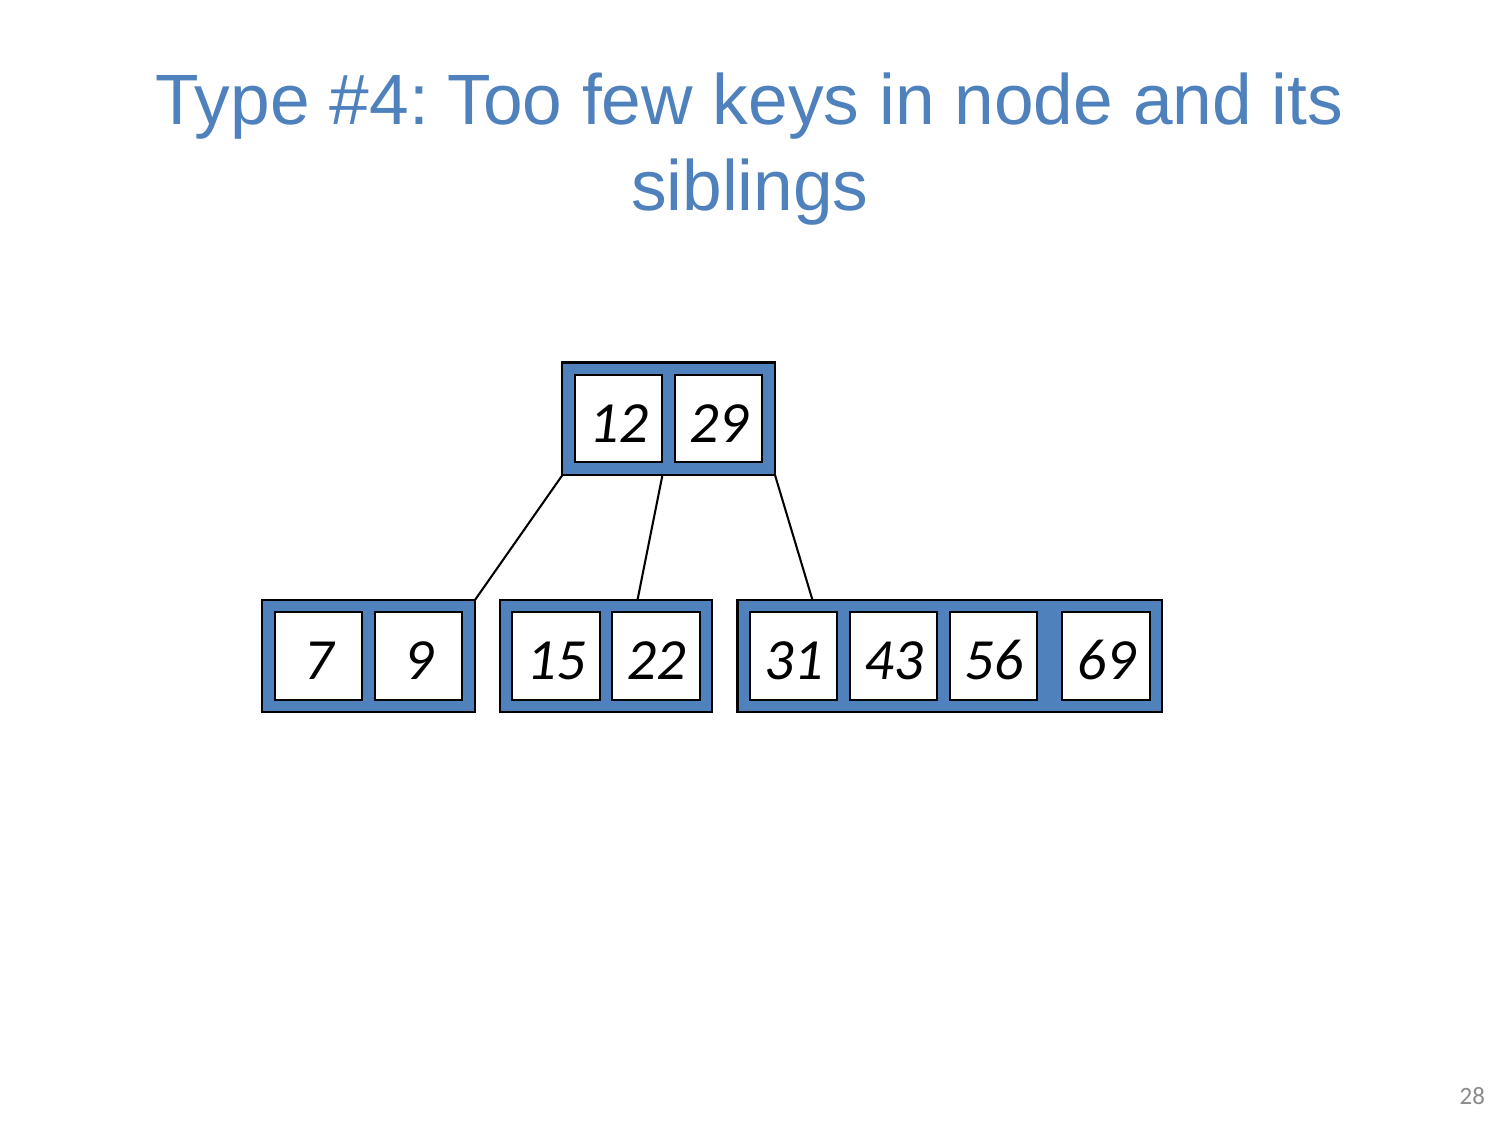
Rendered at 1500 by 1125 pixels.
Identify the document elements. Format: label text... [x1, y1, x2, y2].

title Type #4: Too few keys in node and its siblings [75, 45, 1425, 233]
slide_number 28 [1149, 1065, 1500, 1125]
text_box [262, 362, 1163, 713]
